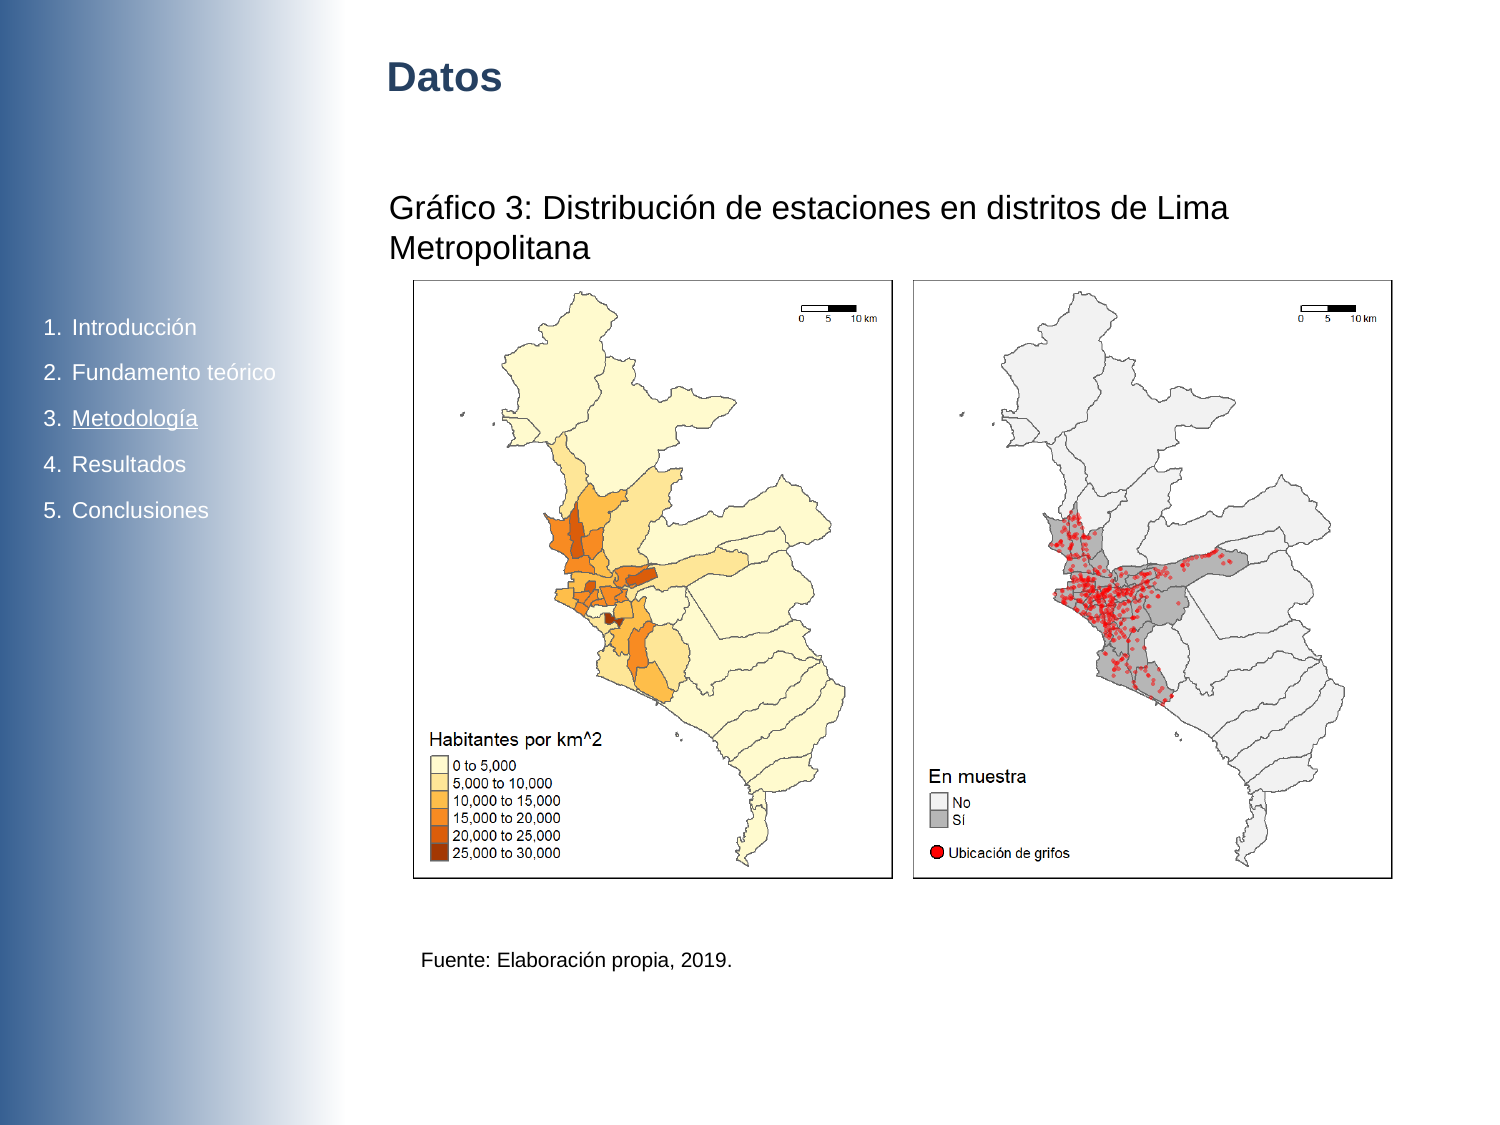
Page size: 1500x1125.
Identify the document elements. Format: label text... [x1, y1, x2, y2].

text_box Introducción Fundamento teórico Metodología Resultados Conclusiones [28, 290, 293, 1061]
text_box Gráfico 3: Distribución de estaciones en distritos de Lima Metropolitana [374, 178, 1408, 274]
text_box Fuente: Elaboración propia, 2019. [405, 938, 754, 979]
text_box Datos [371, 42, 1270, 108]
picture [402, 266, 1402, 892]
